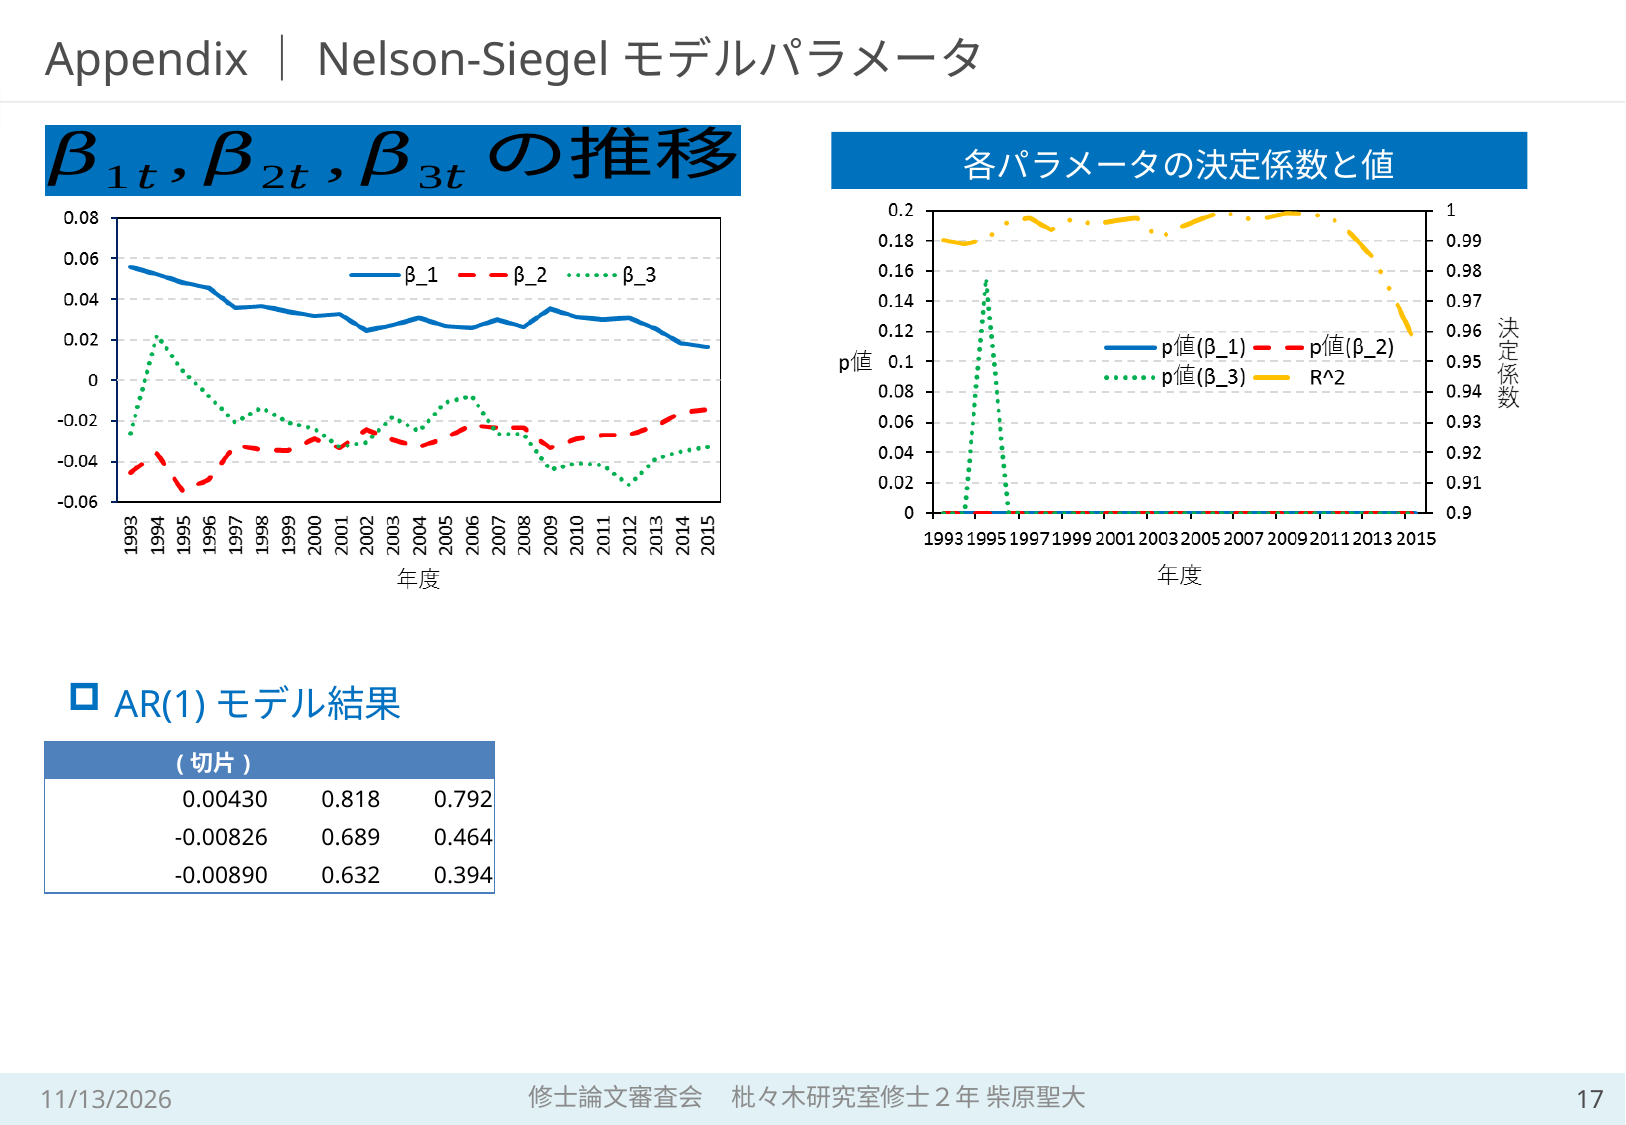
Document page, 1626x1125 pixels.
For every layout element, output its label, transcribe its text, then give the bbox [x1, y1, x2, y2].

text_box [1225, 1085, 1605, 1116]
picture [44, 195, 741, 606]
title Appendix｜Nelson-Siegelモデルパラメータ [44, 25, 1581, 90]
picture [831, 189, 1528, 607]
text_box AR(1)モデル結果 [52, 672, 417, 732]
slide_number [24, 1084, 390, 1117]
footer 修士論文審査会 枇々木研究室修士２年 柴原聖大 [390, 1082, 1226, 1117]
